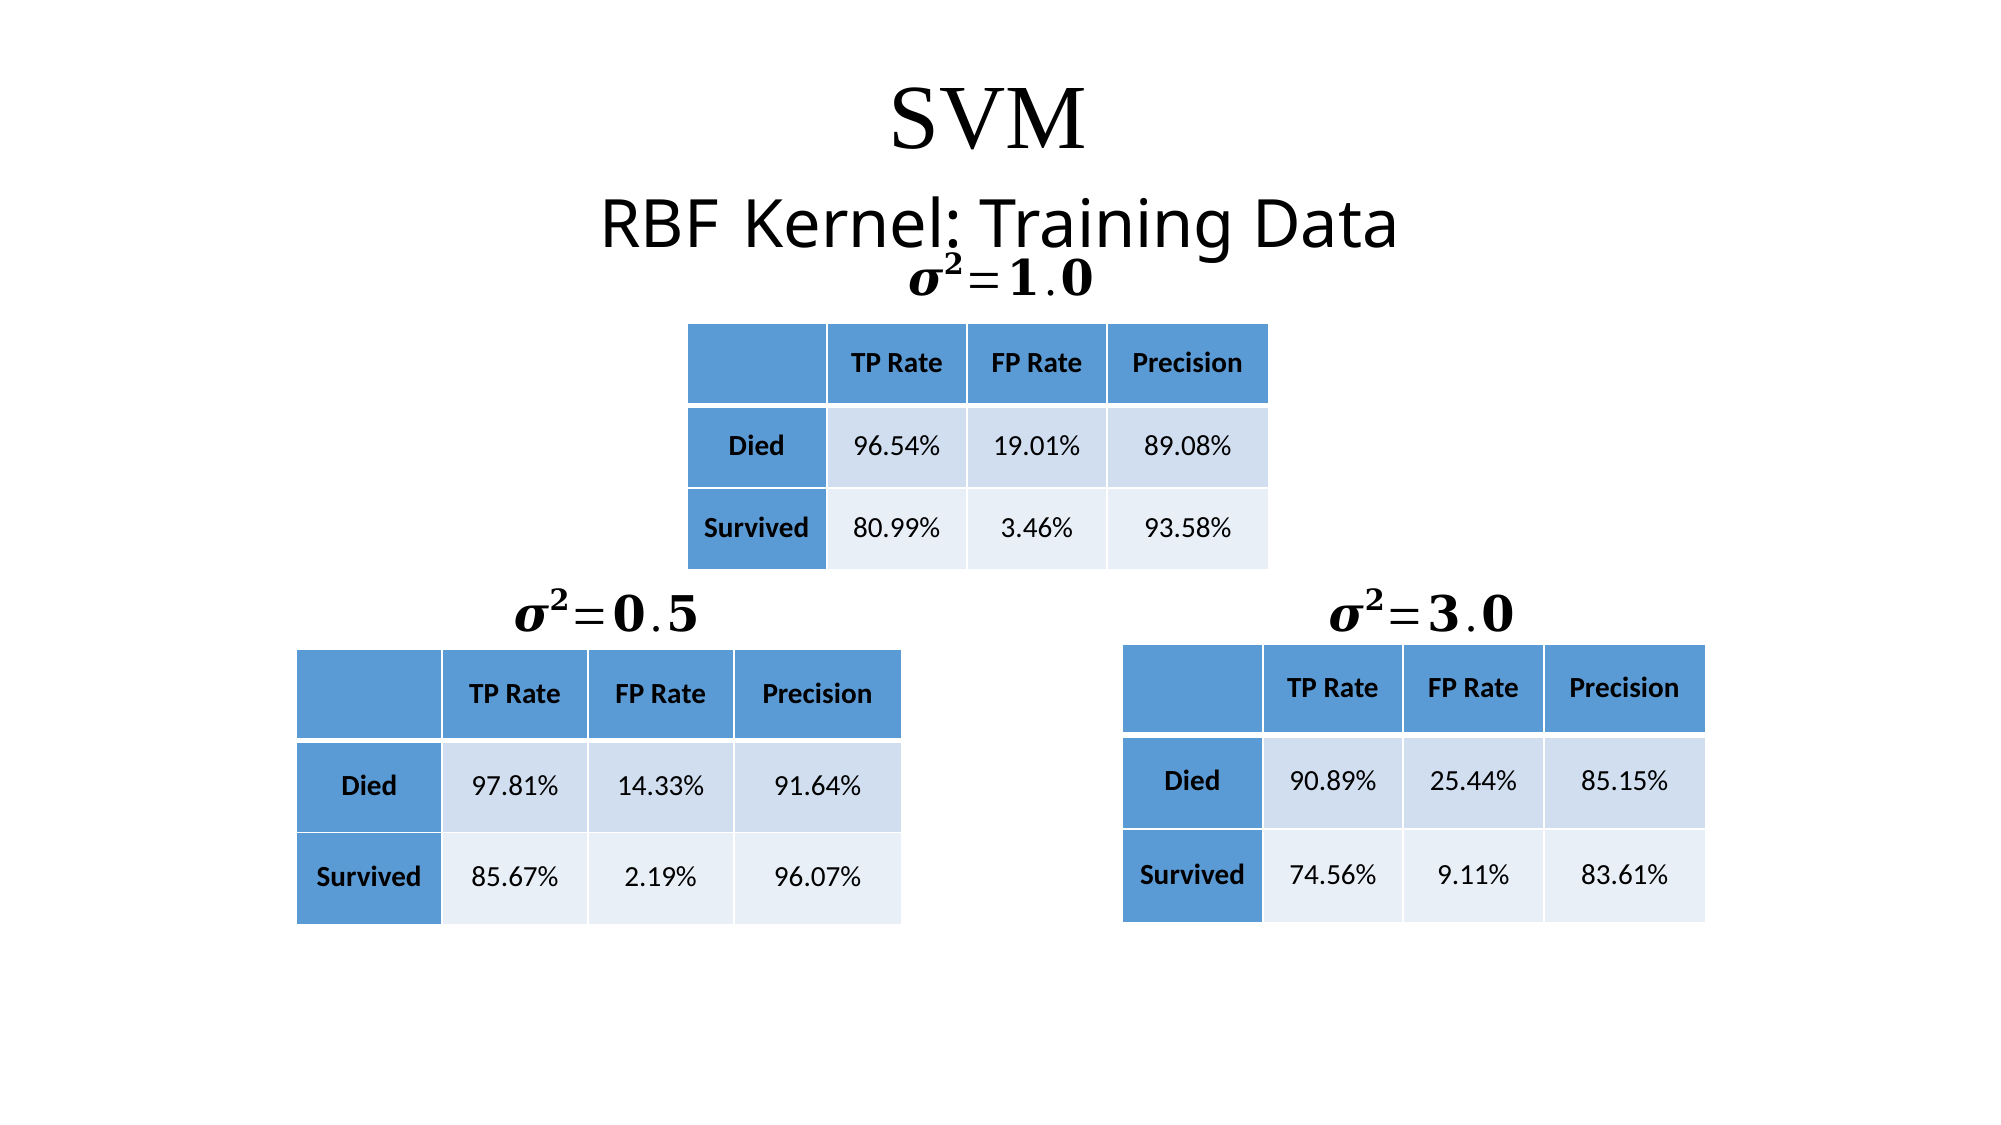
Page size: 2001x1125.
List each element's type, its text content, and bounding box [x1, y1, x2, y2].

table_cell 19.01% [968, 408, 1106, 487]
table_cell 9.11% [1404, 830, 1543, 922]
table_cell Survived [1123, 830, 1262, 922]
table_header [297, 650, 441, 738]
table_cell 2.19% [589, 833, 733, 924]
table_cell 14.33% [589, 743, 733, 832]
table_cell 83.61% [1545, 830, 1705, 922]
table_cell 97.81% [443, 743, 587, 832]
table_cell Died [1123, 738, 1262, 828]
table_cell 85.15% [1545, 738, 1705, 828]
table_cell 96.54% [828, 408, 966, 487]
table_header [688, 324, 826, 403]
table_cell 89.08% [1108, 408, 1268, 487]
table_cell 80.99% [828, 489, 966, 569]
table_header Precision [1108, 324, 1268, 403]
table_header Precision [735, 650, 901, 738]
table_header [1123, 645, 1262, 732]
table_cell 25.44% [1404, 738, 1543, 828]
table_header TP Rate [828, 324, 966, 403]
table_header FP Rate [968, 324, 1106, 403]
table_header TP Rate [443, 650, 587, 738]
table_header TP Rate [1264, 645, 1402, 732]
table_header FP Rate [589, 650, 733, 738]
table_cell 96.07% [735, 833, 901, 924]
table_cell 85.67% [443, 833, 587, 924]
table_cell 74.56% [1264, 830, 1402, 922]
table_cell Died [688, 408, 826, 487]
table_cell Died [297, 743, 441, 832]
table_cell 91.64% [735, 743, 901, 832]
table_cell 90.89% [1264, 738, 1402, 828]
table_cell Survived [297, 833, 441, 924]
title SVM RBF Kernel: Training Data [137, 59, 1863, 278]
table_cell 93.58% [1108, 489, 1268, 569]
table_header Precision [1545, 645, 1705, 732]
table_cell 3.46% [968, 489, 1106, 569]
table_header FP Rate [1404, 645, 1543, 732]
table_cell Survived [688, 489, 826, 569]
